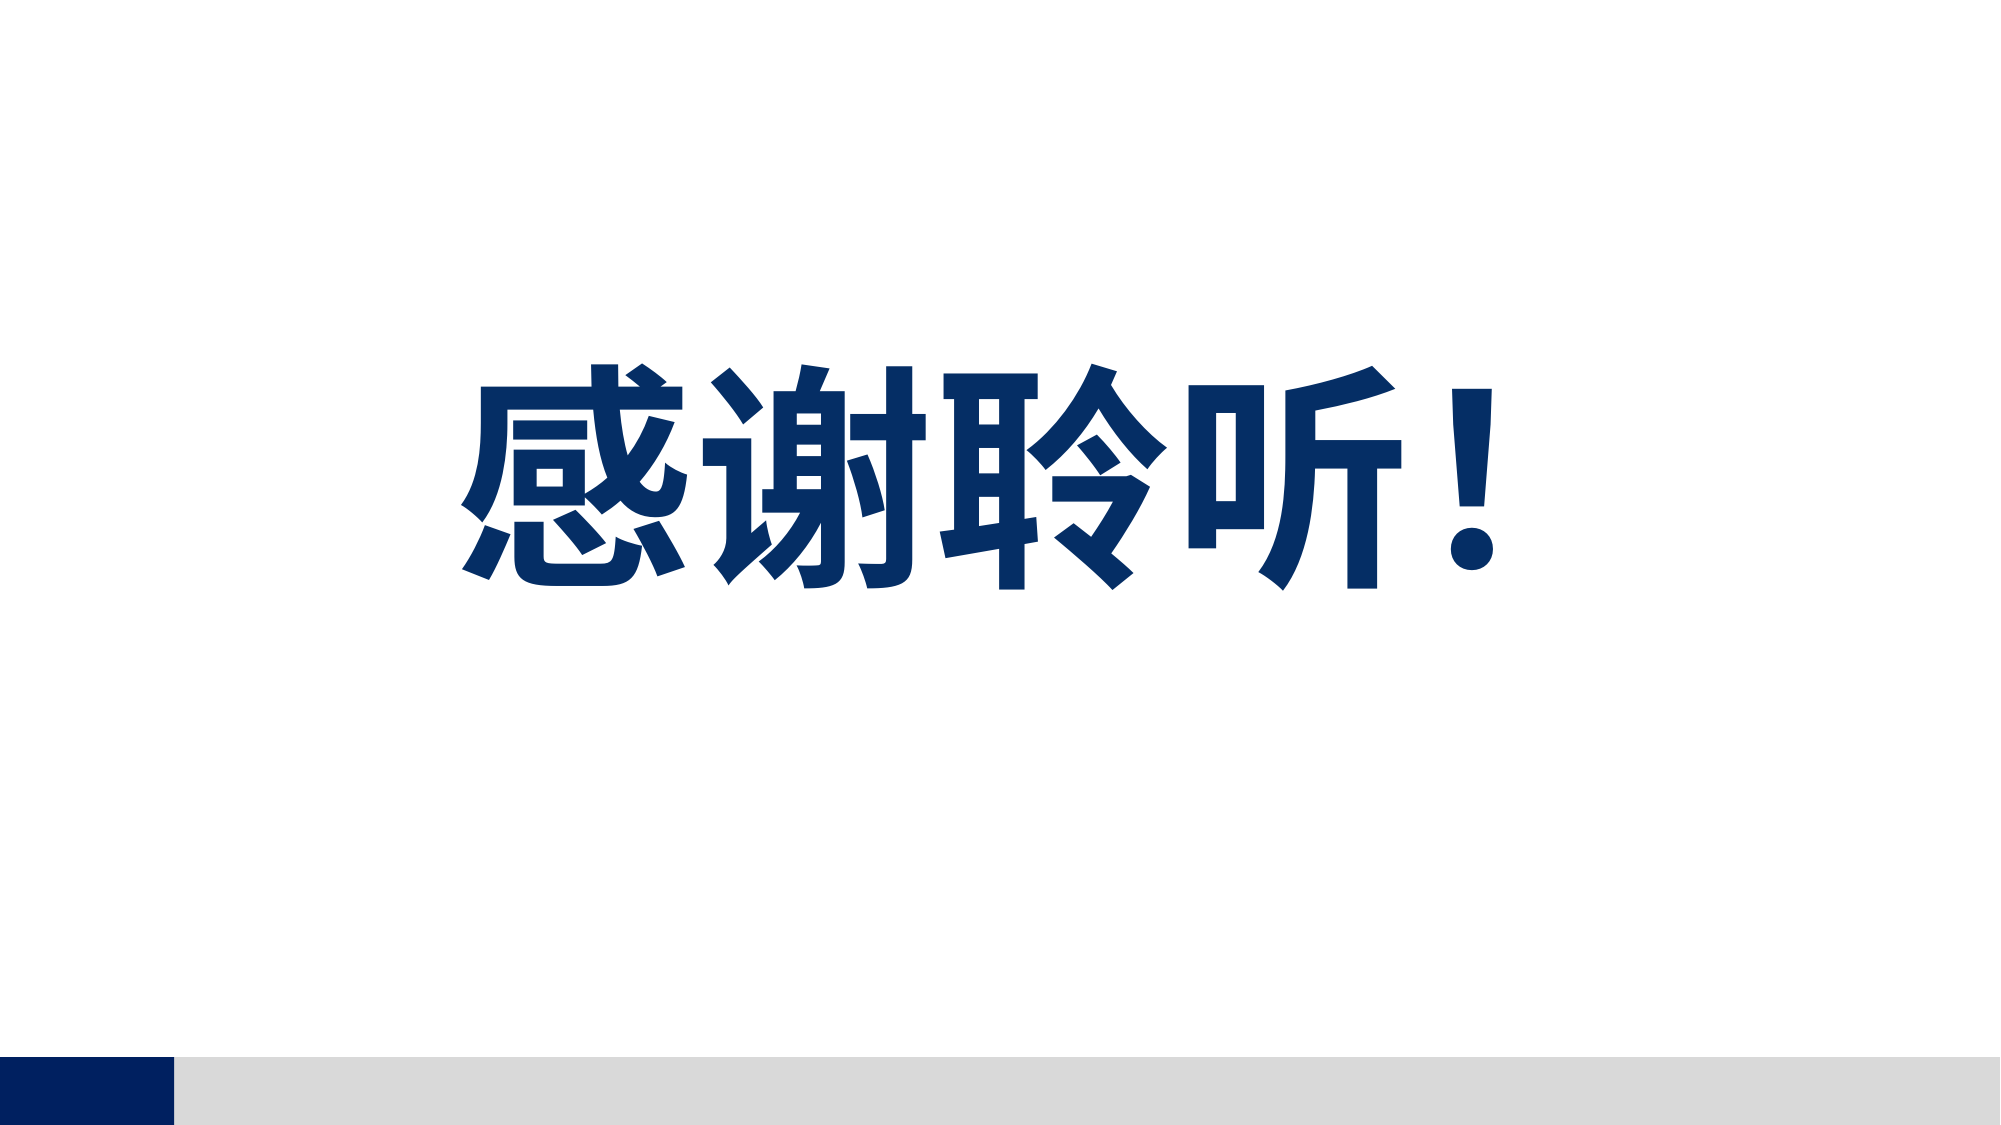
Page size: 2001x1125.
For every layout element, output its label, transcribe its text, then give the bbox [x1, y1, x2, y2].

list 感谢聆听！ [297, 354, 1810, 788]
